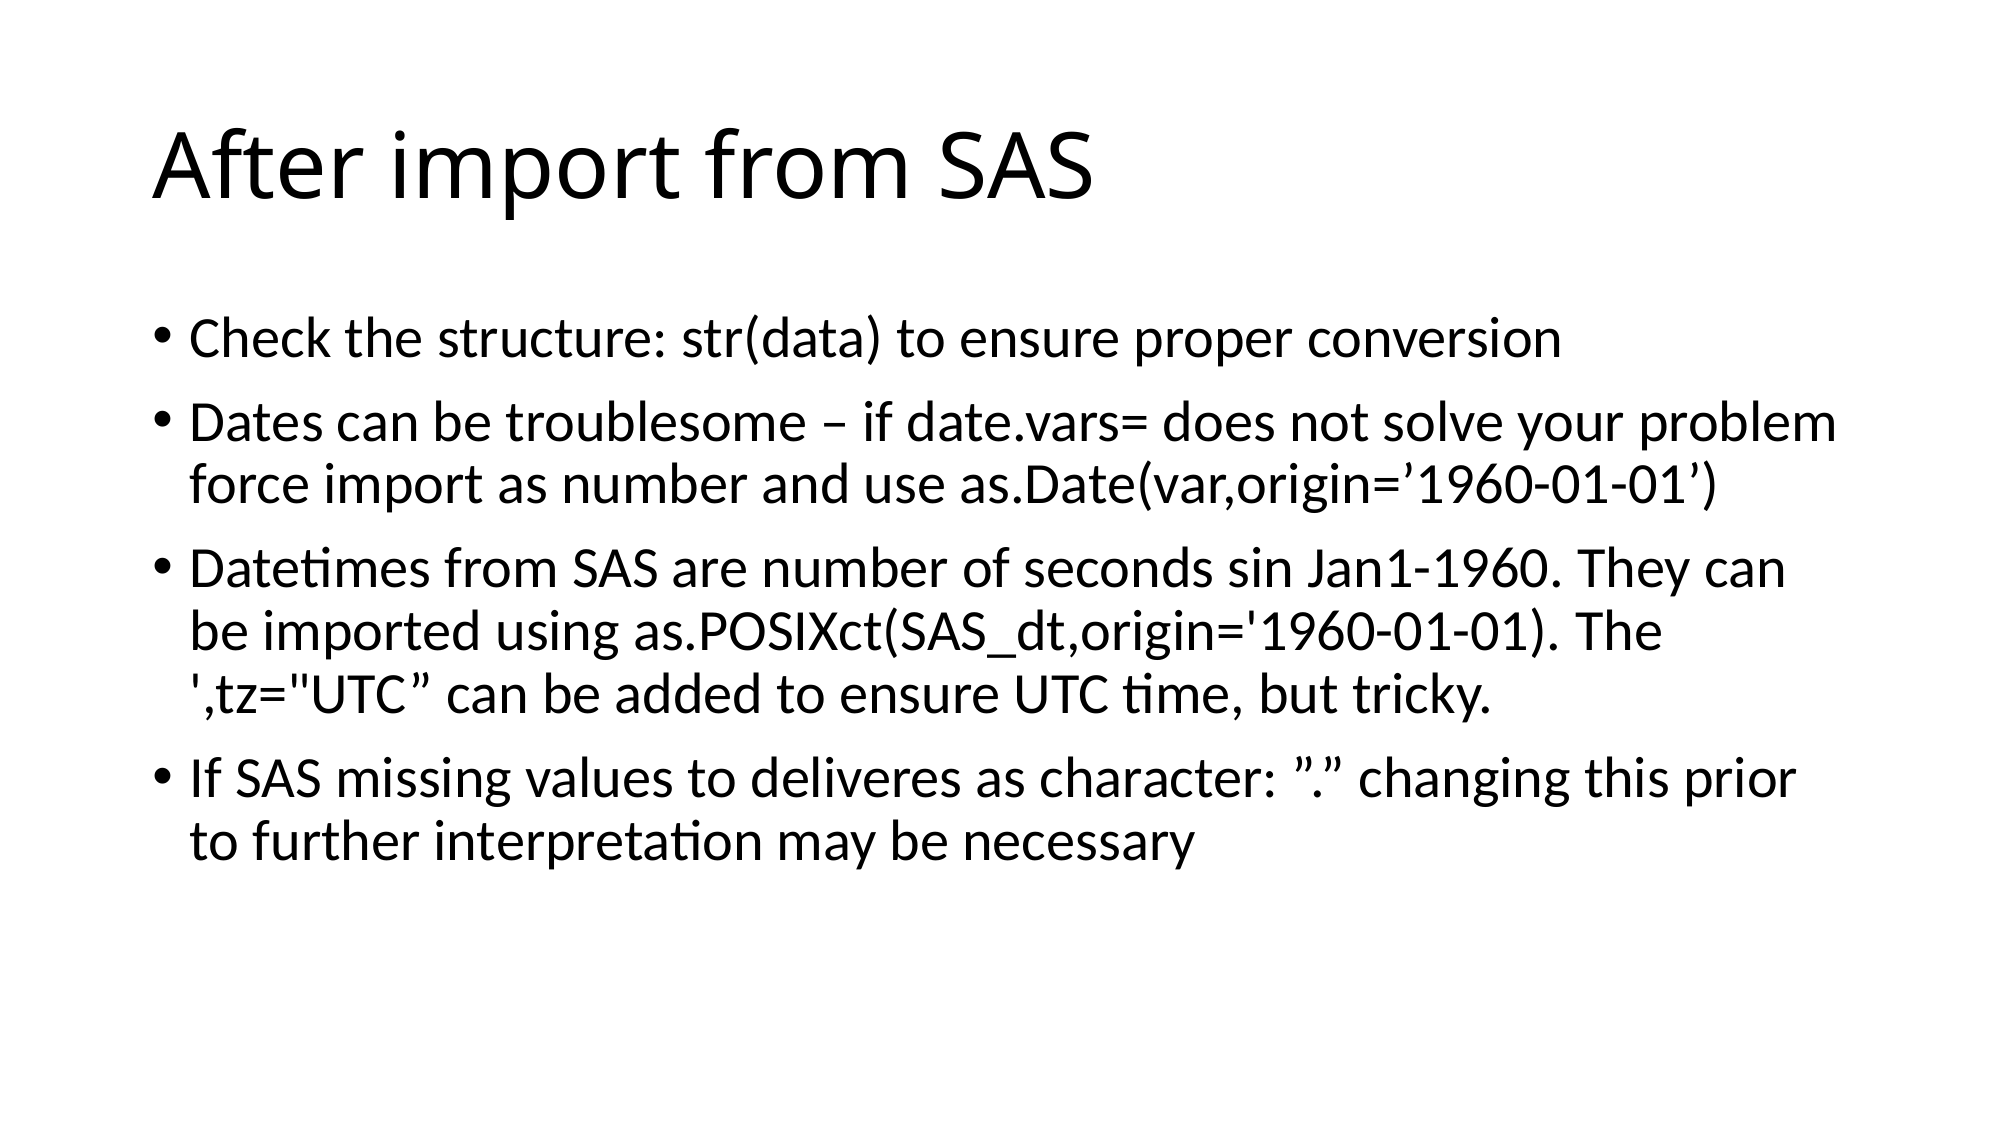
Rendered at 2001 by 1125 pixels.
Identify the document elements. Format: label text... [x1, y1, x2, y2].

title After import from SAS [137, 59, 1863, 278]
list Check the structure: str(data) to ensure proper conversion Dates can be troublesome – if date.vars= does not solve your problem force import as number and use as.Date(var,origin=’1960-01-01’) Datetimes from SAS are number of seconds sin Jan1-1960. They can be imported using as.POSIXct(SAS_dt,origin='1960-01-01). The ',tz="UTC” can be added to ensure UTC time, but tricky. If SAS missing values to deliveres as character: ”.” changing this prior to further interpretation may be necessary [137, 299, 1863, 1014]
